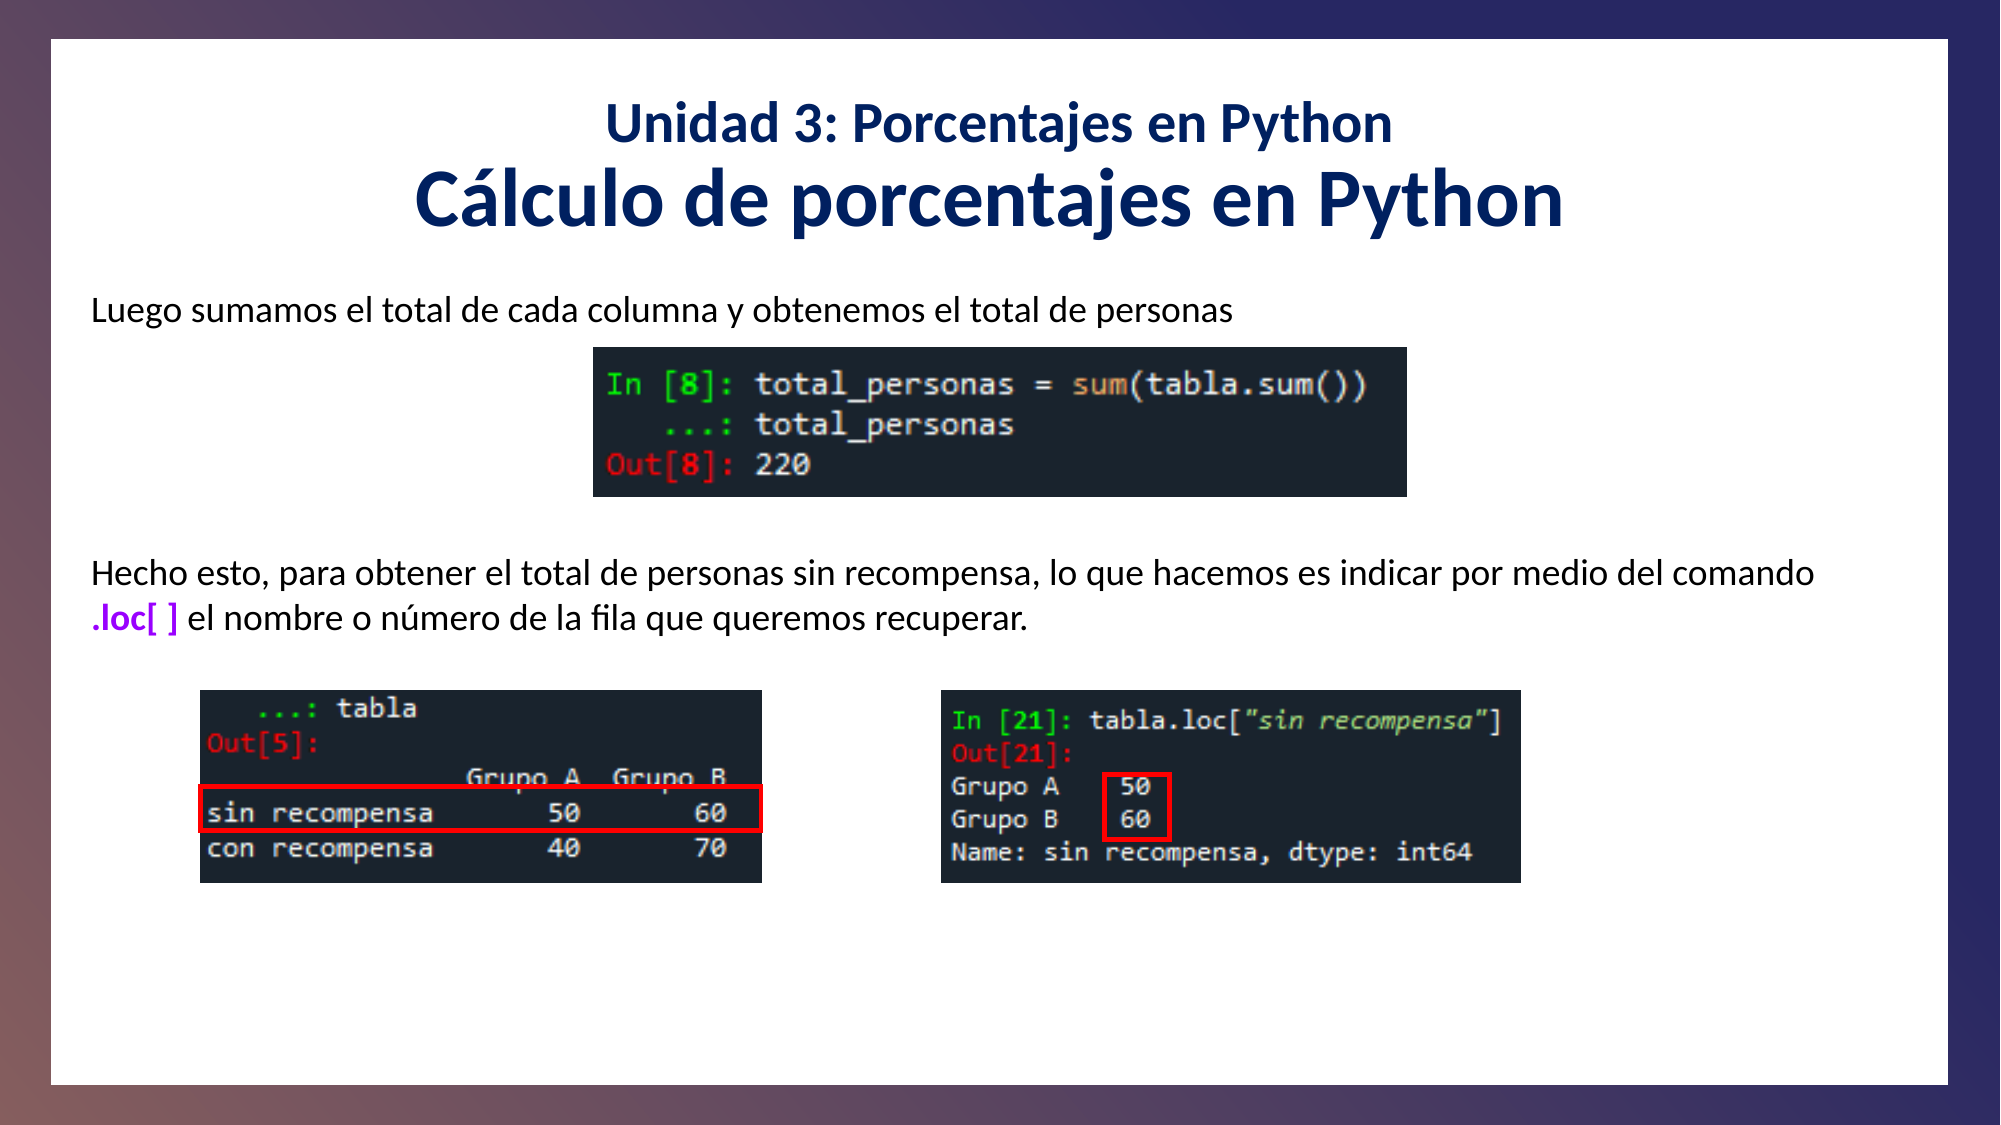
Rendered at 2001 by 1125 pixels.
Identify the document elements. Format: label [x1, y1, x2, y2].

picture [51, 39, 1949, 1086]
